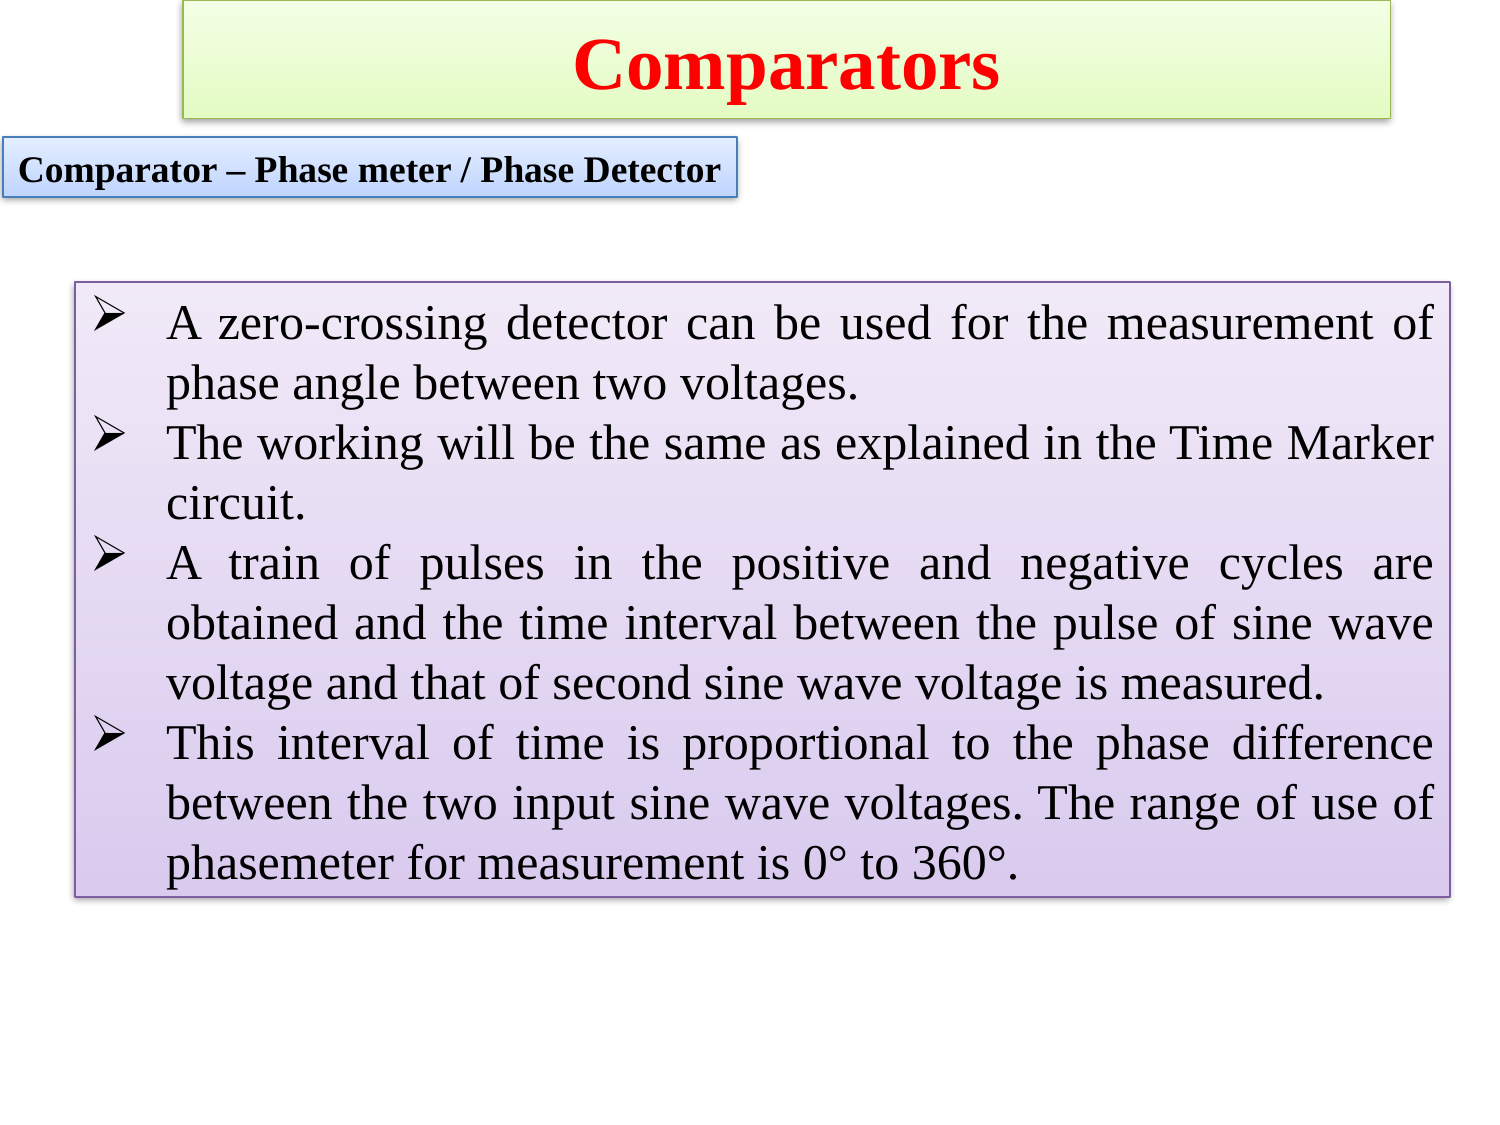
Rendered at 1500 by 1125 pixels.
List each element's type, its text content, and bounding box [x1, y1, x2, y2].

text_box A zero-crossing detector can be used for the measurement of phase angle between two voltages. The working will be the same as explained in the Time Marker circuit. A train of pulses in the positive and negative cycles are obtained and the time interval between the pulse of sine wave voltage and that of second sine wave voltage is measured. This interval of time is proportional to the phase difference between the two input sine wave voltages. The range of use of phasemeter for measurement is 0° to 360°. [74, 281, 1451, 898]
text_box Comparator – Phase meter / Phase Detector [2, 136, 738, 198]
text_box Comparators [182, 0, 1391, 119]
